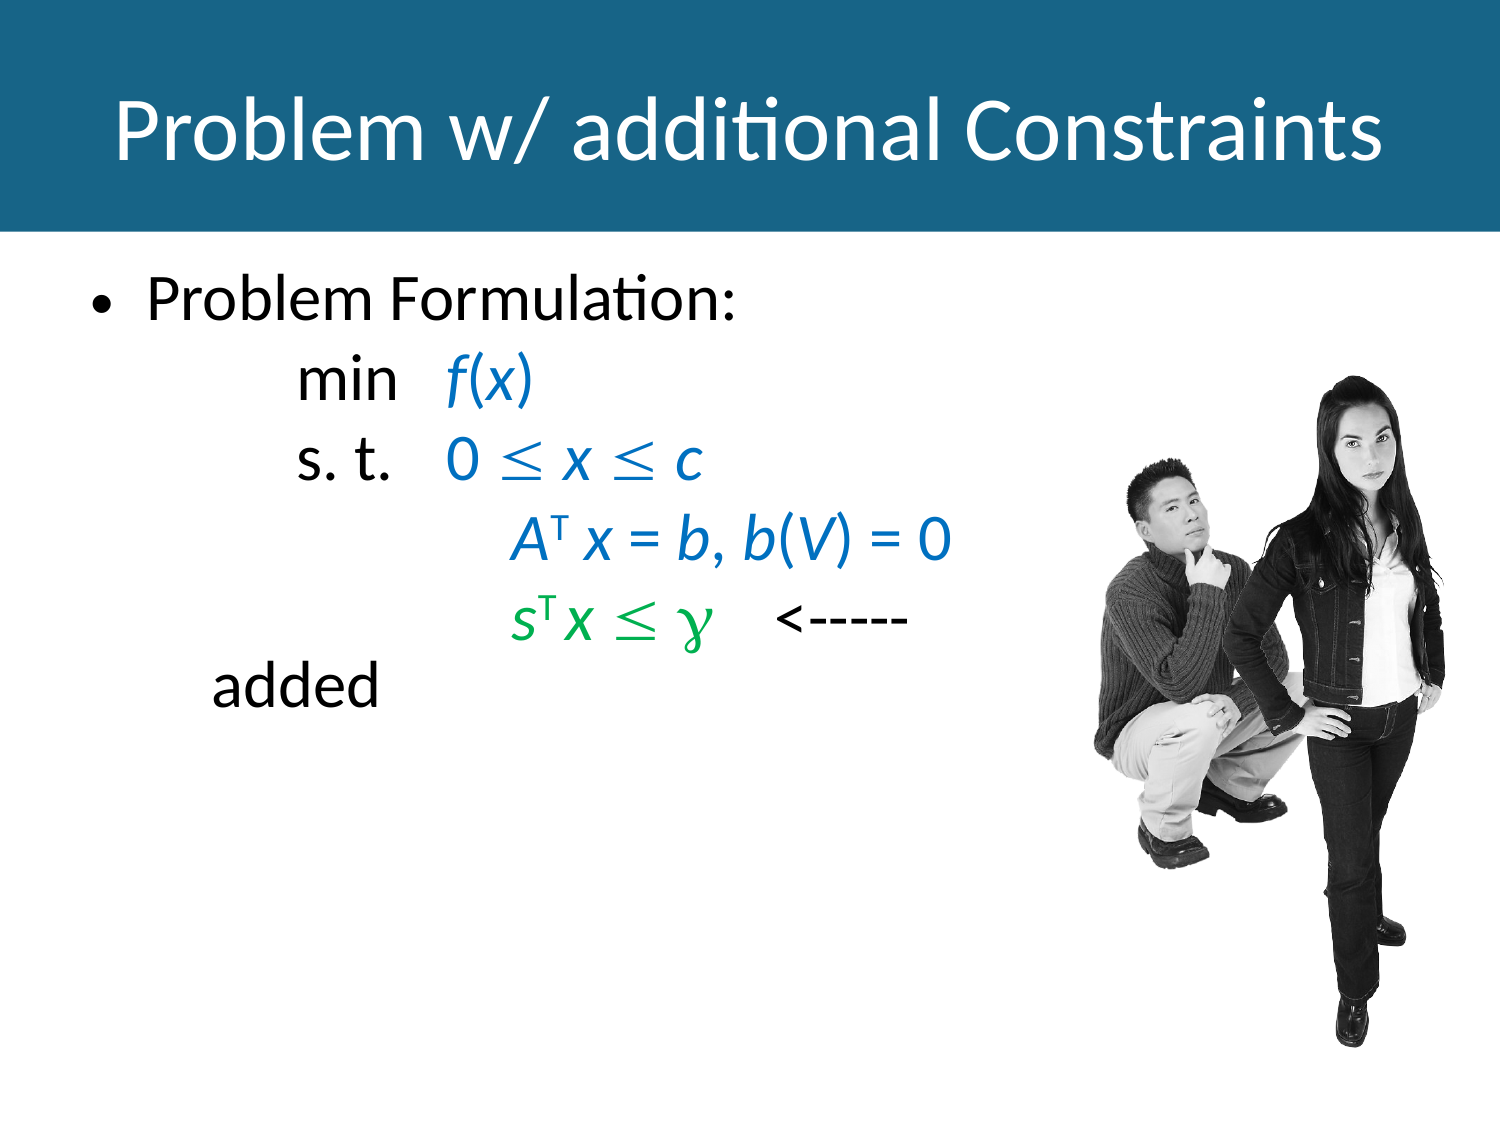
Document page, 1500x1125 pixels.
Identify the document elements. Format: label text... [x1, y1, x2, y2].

list Problem Formulation: min f(x) s. t. 0  x  c AT x = b, b(V) = 0 sT x   <----- added [75, 262, 1093, 1005]
title Problem w/ additional Constraints [75, 44, 1425, 232]
picture [1093, 373, 1447, 1049]
